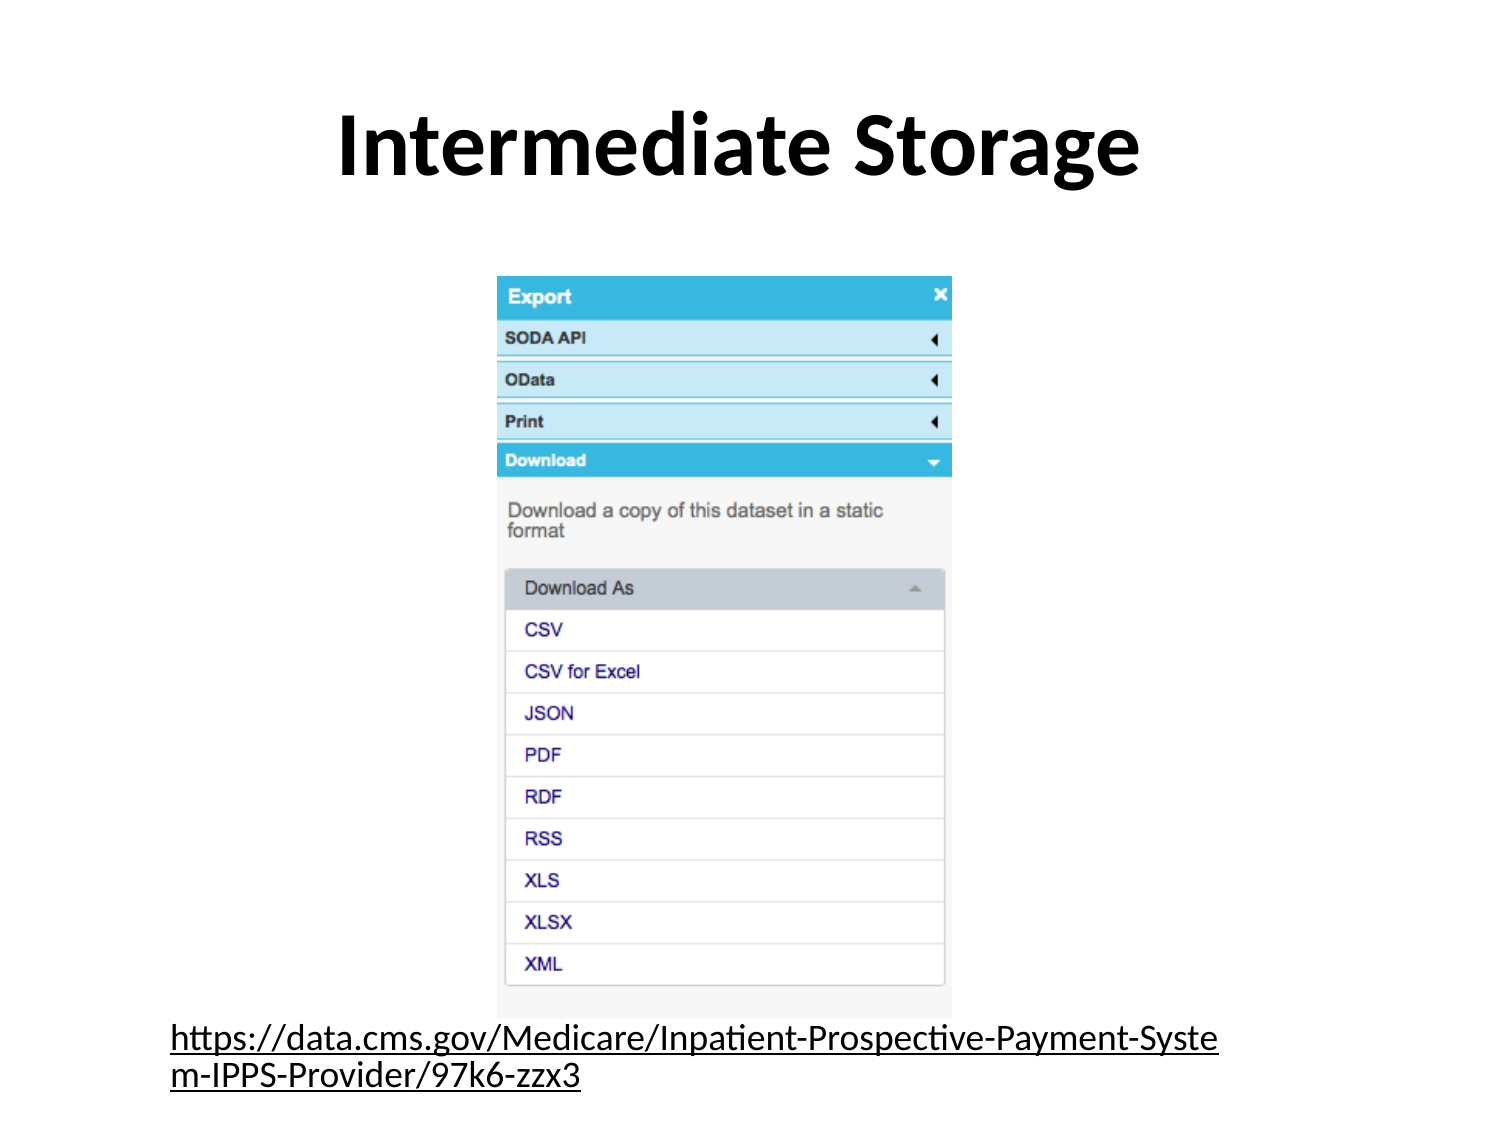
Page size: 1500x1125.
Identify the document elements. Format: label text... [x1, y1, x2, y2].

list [49, 276, 1400, 1020]
text_box https://data.cms.gov/Medicare/Inpatient-Prospective-Payment-System-IPPS-Provider/97k6-zzx3 [154, 1028, 1264, 1111]
title Intermediate Storage [75, 45, 1425, 233]
